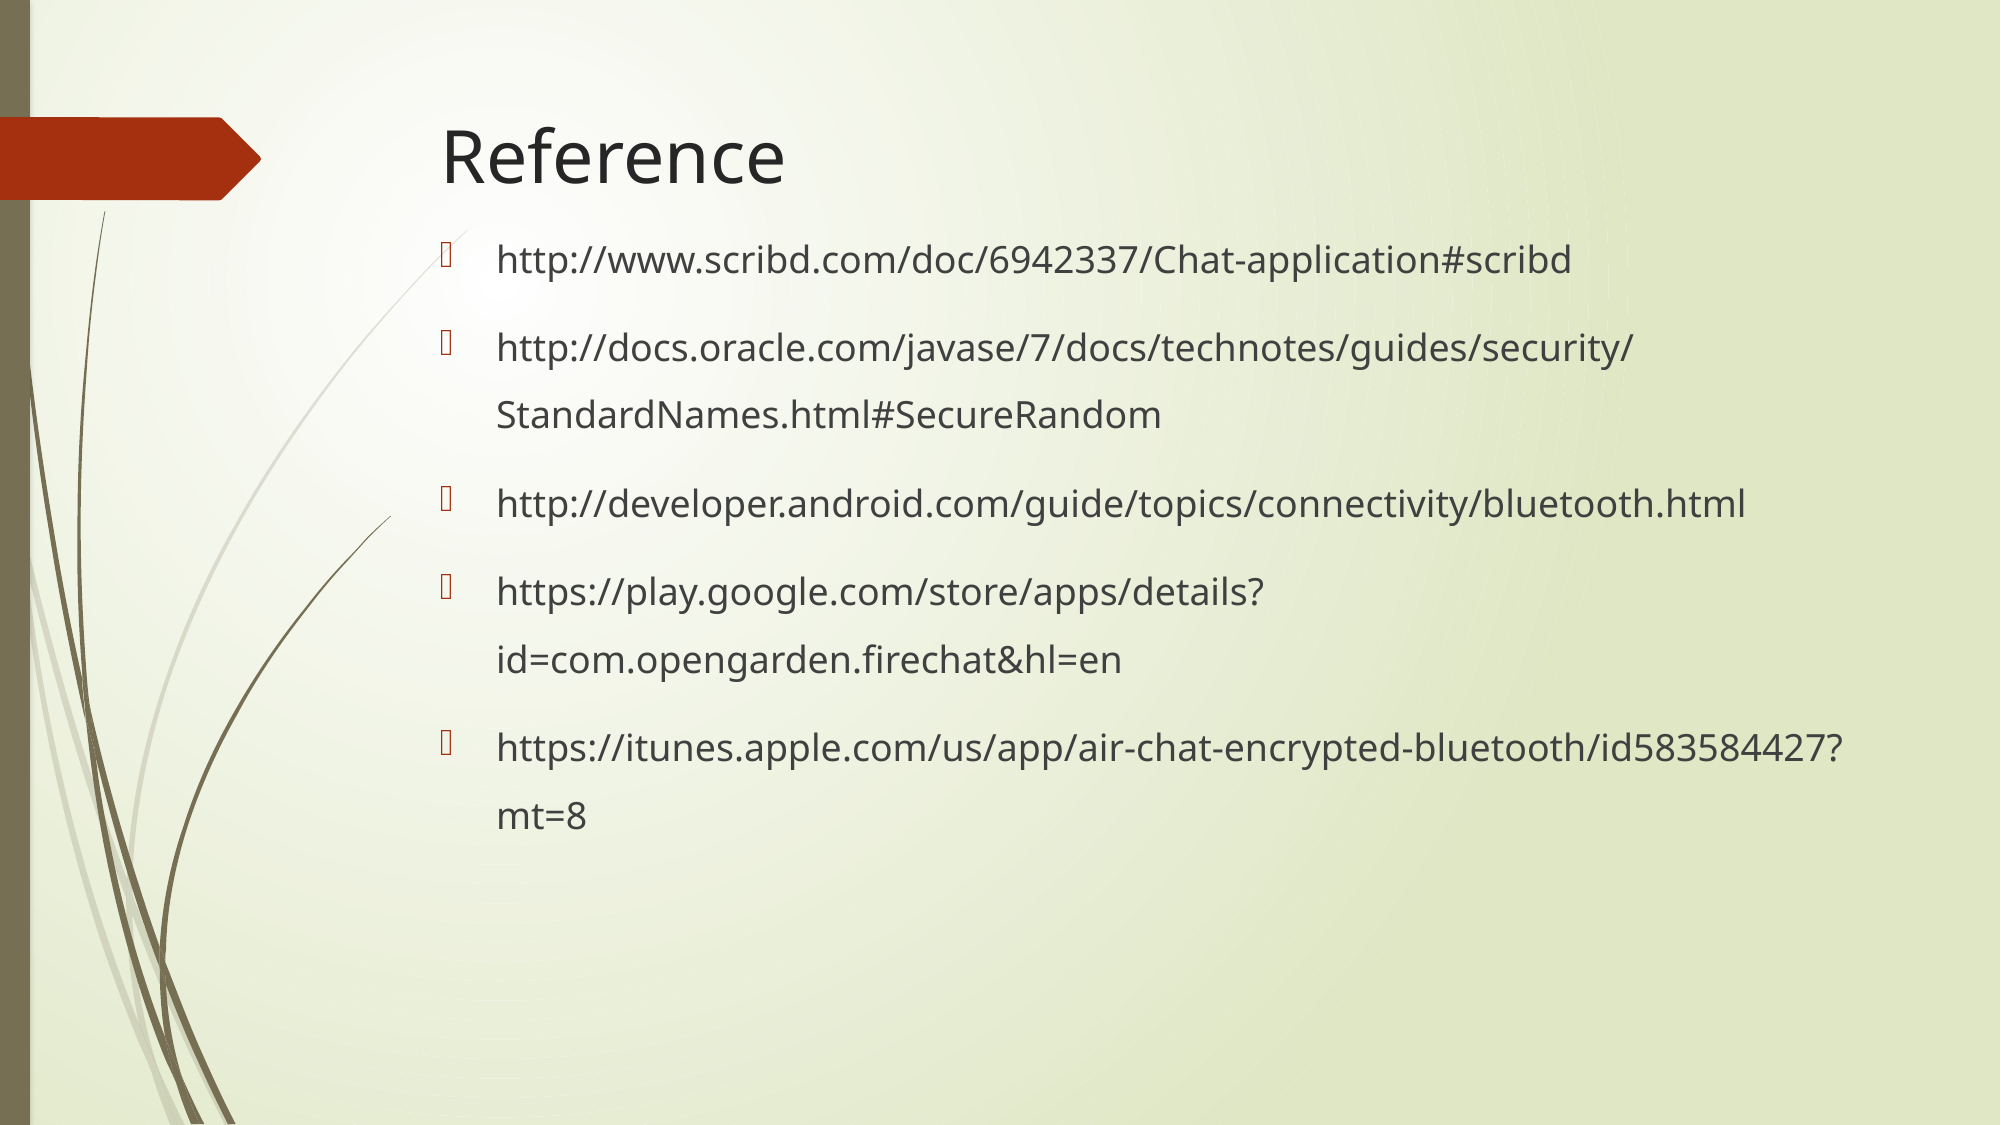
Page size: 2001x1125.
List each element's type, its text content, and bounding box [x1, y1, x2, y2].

list http://www.scribd.com/doc/6942337/Chat-application#scribd http://docs.oracle.com/javase/7/docs/technotes/guides/security/StandardNames.html#SecureRandom http://developer.android.com/guide/topics/connectivity/bluetooth.html https://play.google.com/store/apps/details?id=com.opengarden.firechat&hl=en https://itunes.apple.com/us/app/air-chat-encrypted-bluetooth/id583584427?mt=8 [424, 205, 1888, 970]
title Reference [425, 102, 1888, 205]
